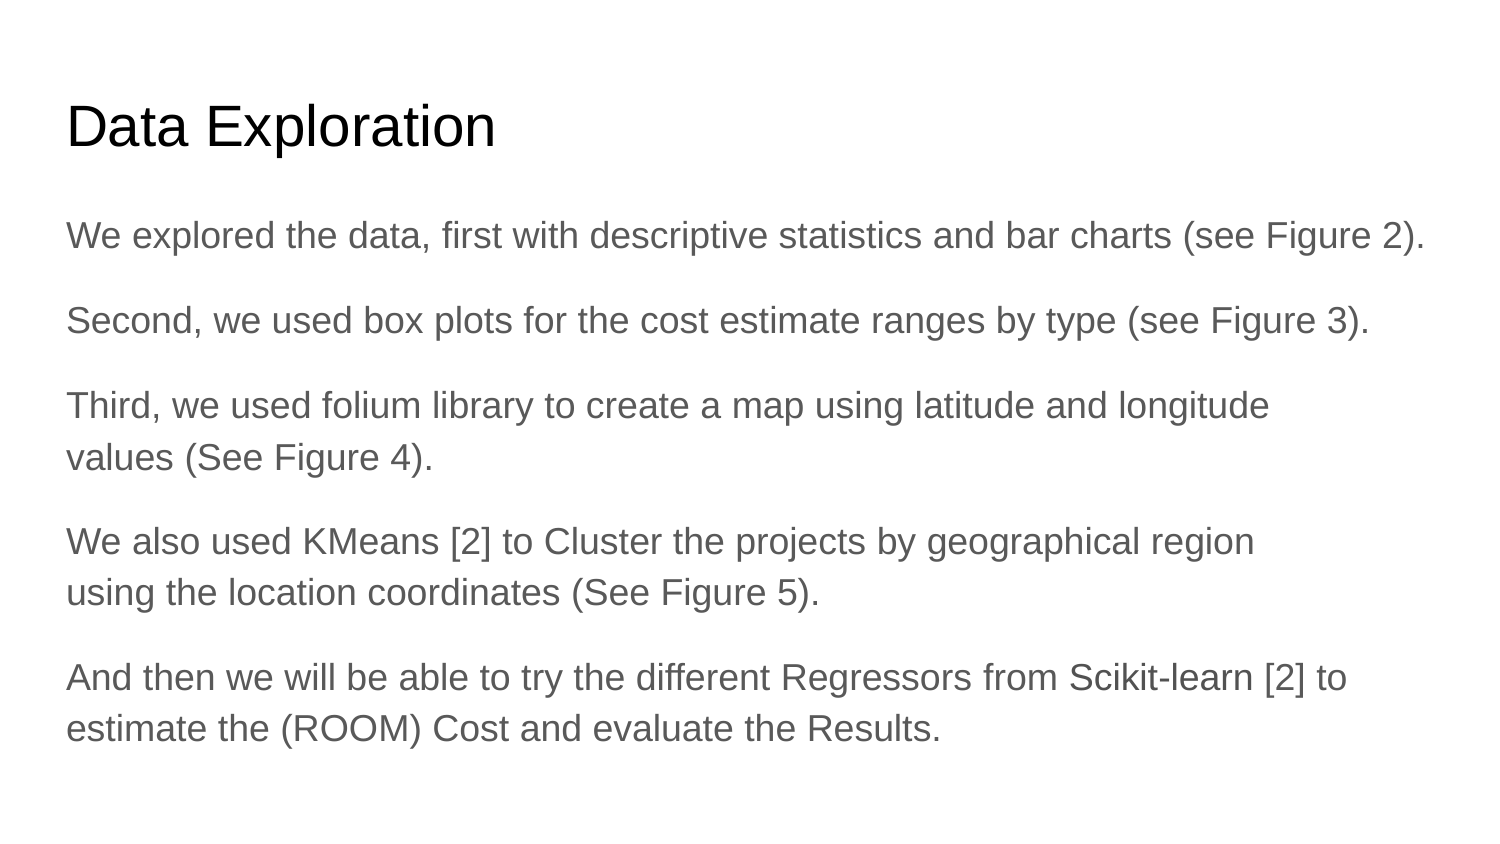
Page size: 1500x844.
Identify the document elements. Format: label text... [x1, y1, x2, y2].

list We explored the data, first with descriptive statistics and bar charts (see Figure 2). Second, we used box plots for the cost estimate ranges by type (see Figure 3). Third, we used folium library to create a map using latitude and longitude values (See Figure 4). We also used KMeans [2] to Cluster the projects by geographical region using the location coordinates (See Figure 5). And then we will be able to try the different Regressors from Scikit-learn [2] to estimate the (ROOM) Cost and evaluate the Results. [51, 189, 1449, 750]
title Data Exploration [51, 72, 1449, 167]
